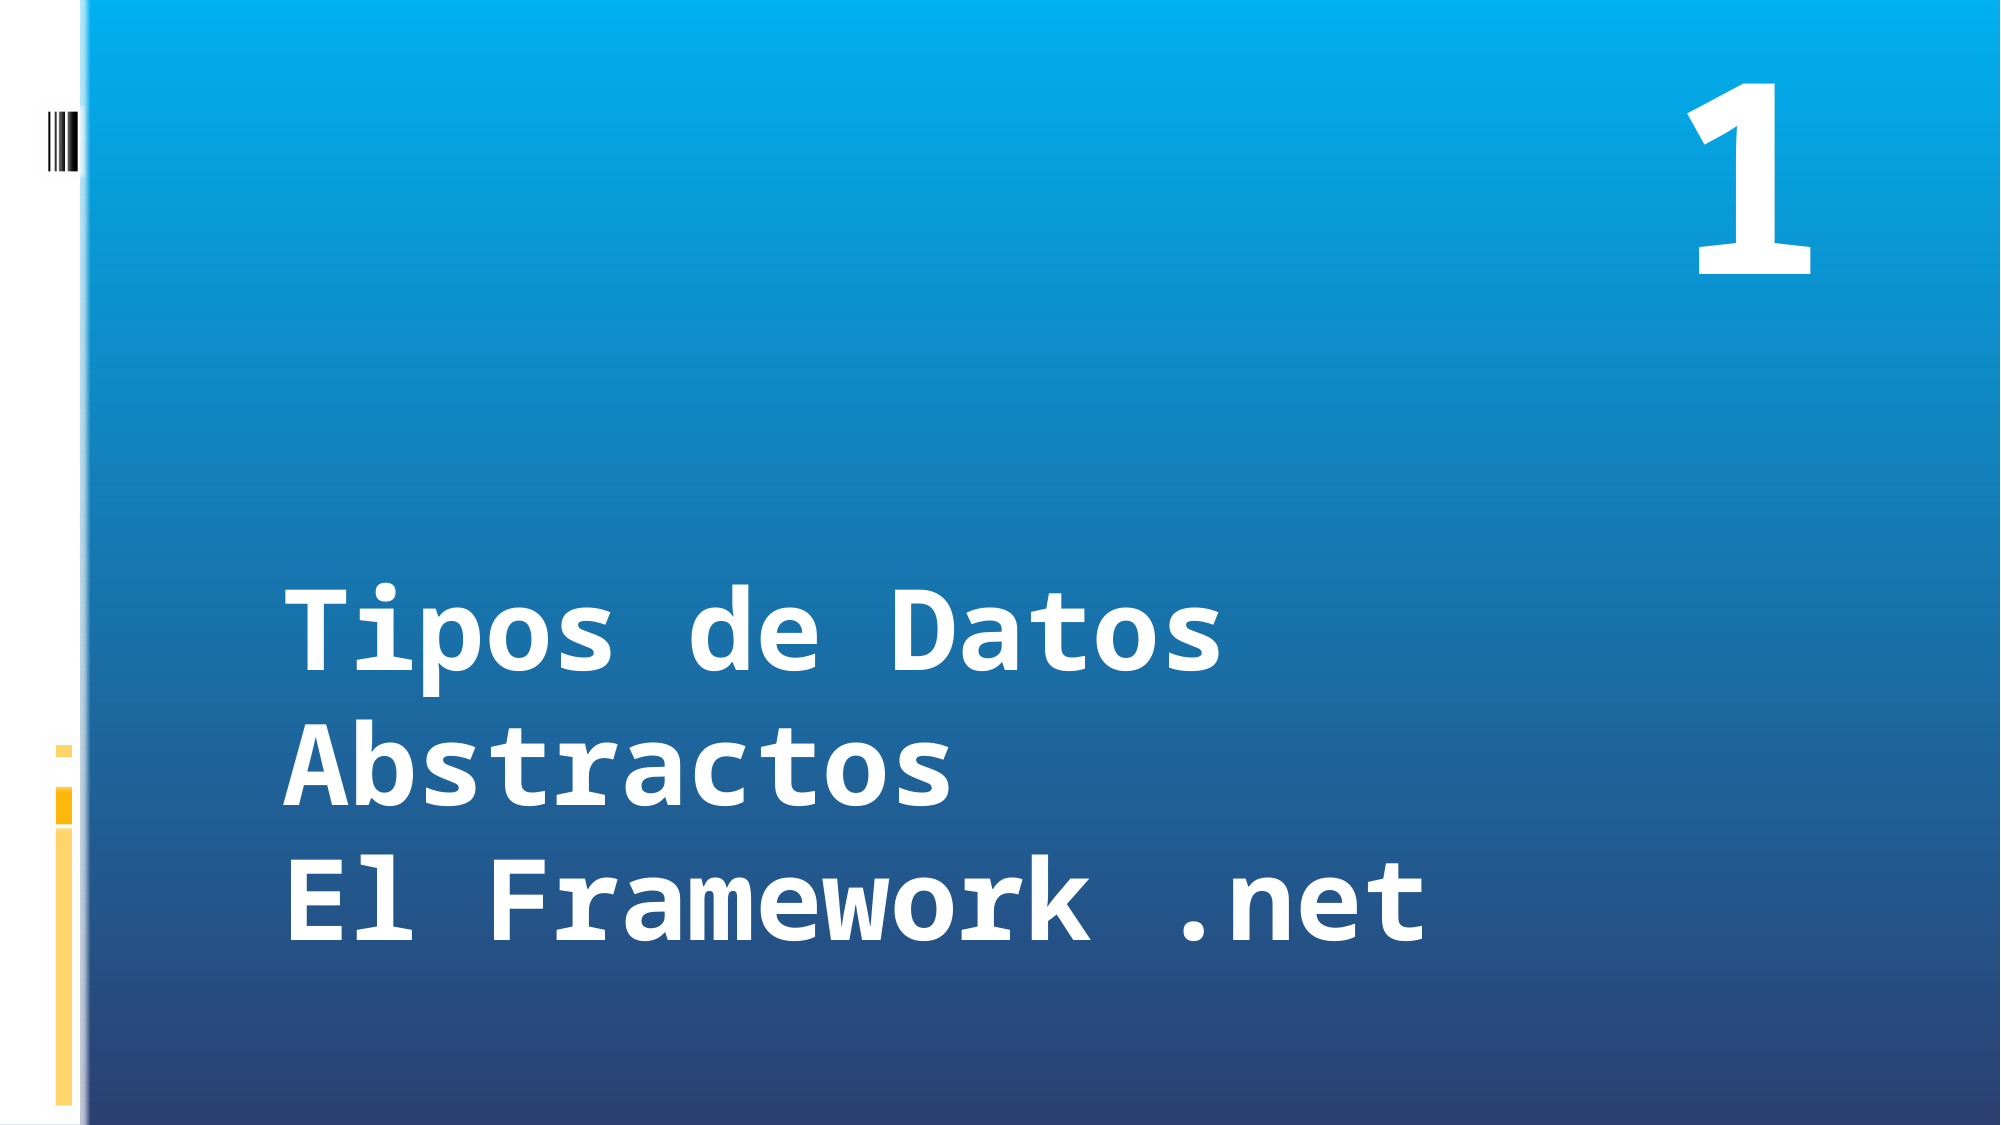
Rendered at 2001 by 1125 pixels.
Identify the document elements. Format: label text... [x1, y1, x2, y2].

text_box 1 [1608, 0, 1893, 390]
title Tipos de Datos Abstractos El Framework .net [267, 550, 1893, 1059]
